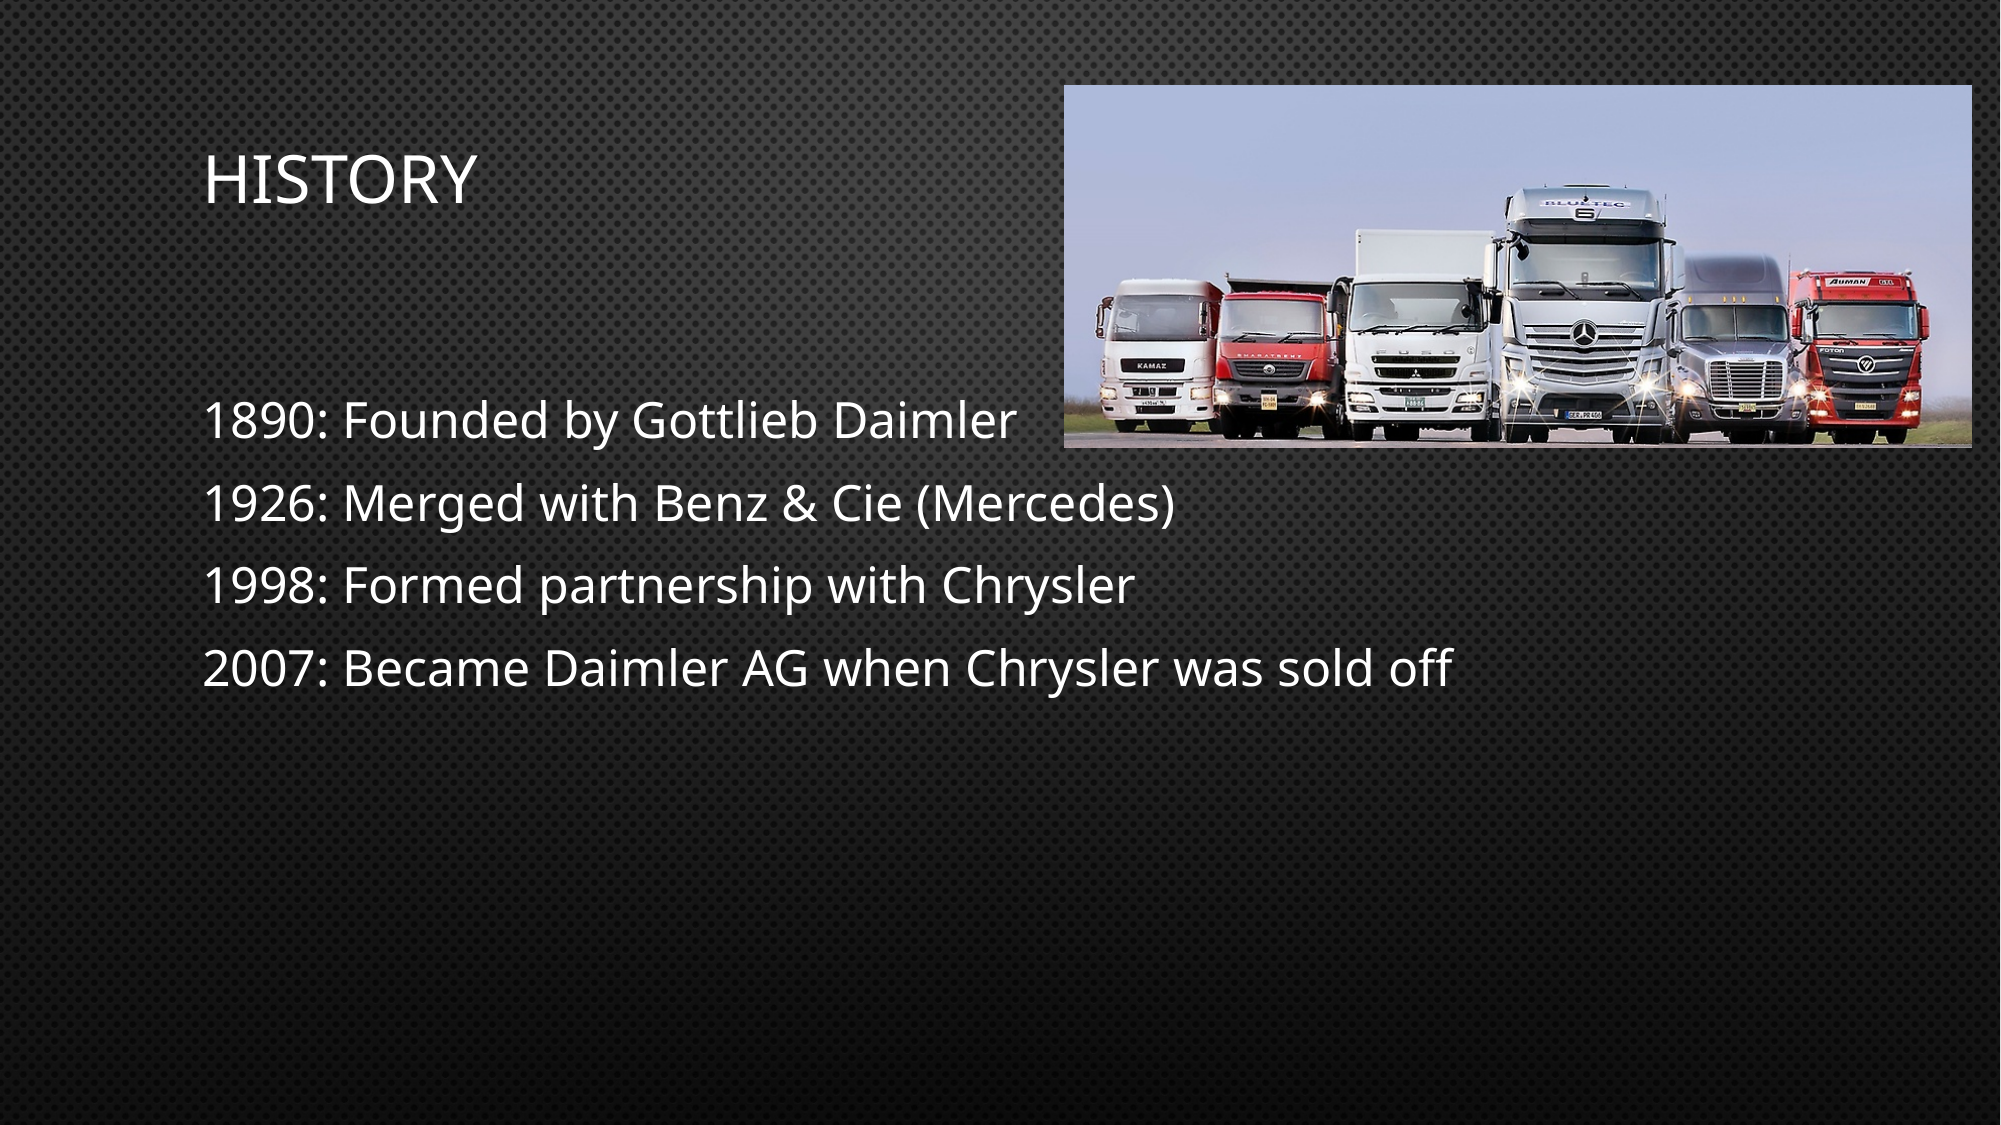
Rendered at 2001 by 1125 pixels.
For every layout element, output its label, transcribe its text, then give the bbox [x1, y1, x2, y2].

list 1890: Founded by Gottlieb Daimler 1926: Merged with Benz & Cie (Mercedes) 1998: Formed partnership with Chrysler 2007: Became Daimler AG when Chrysler was sold off [187, 299, 1813, 950]
title History [187, 99, 1063, 254]
picture [1063, 84, 1972, 449]
